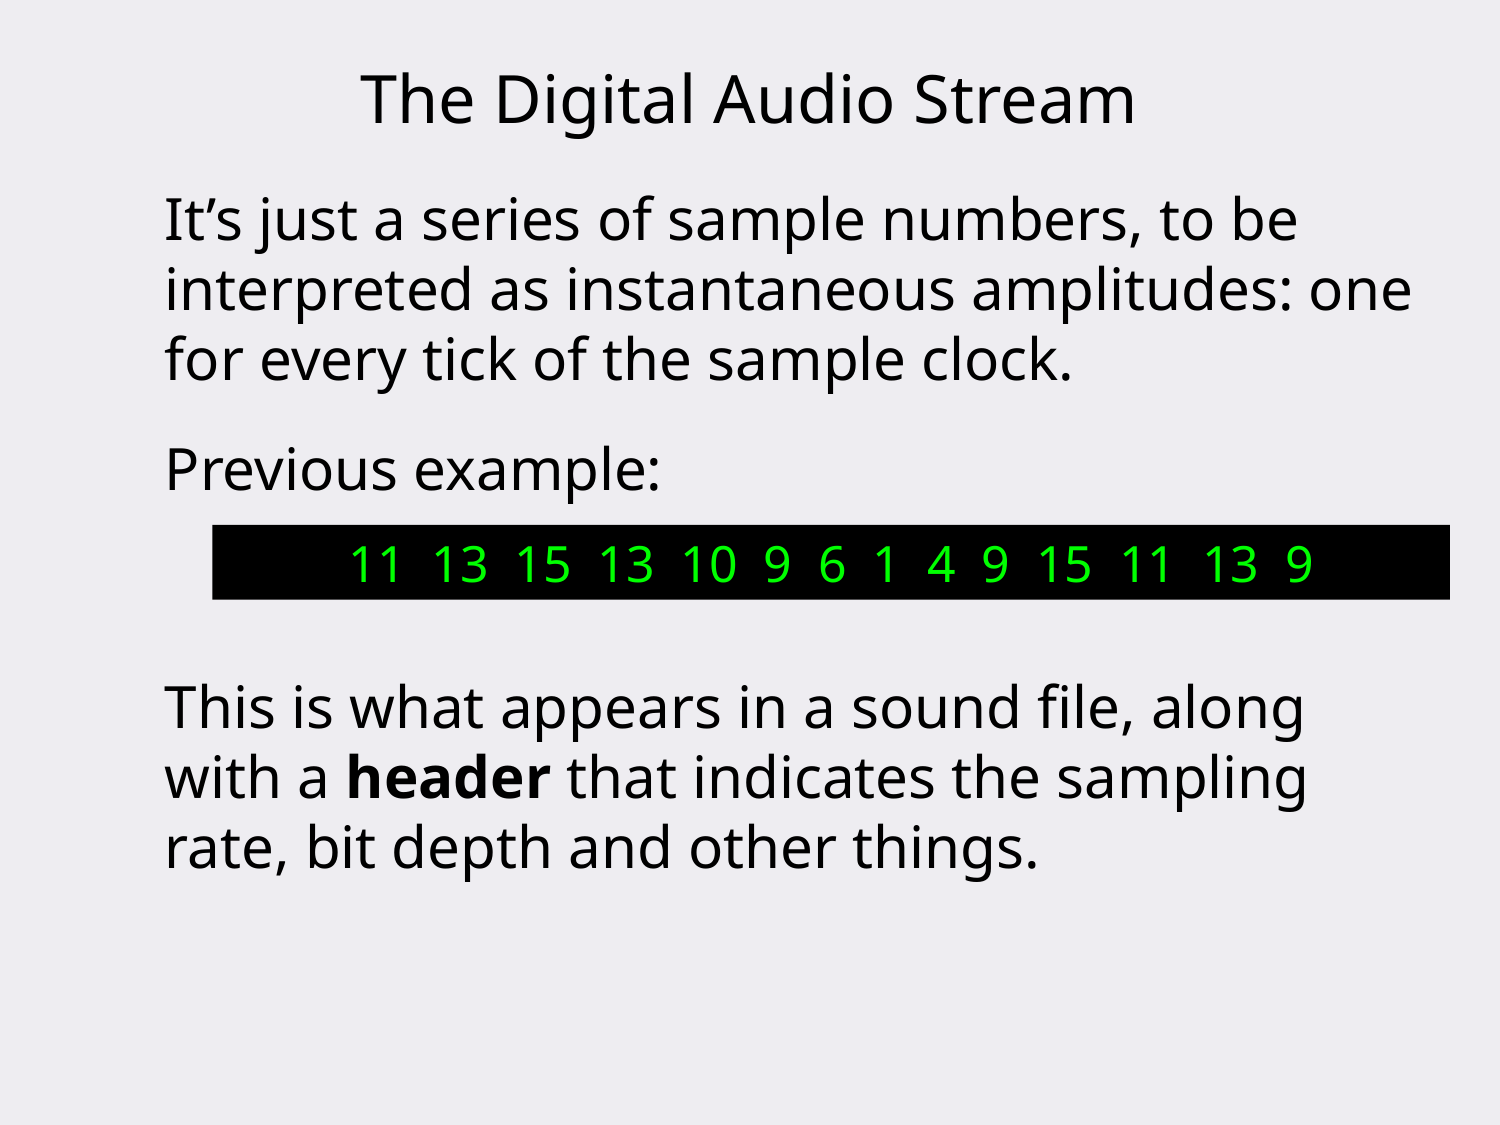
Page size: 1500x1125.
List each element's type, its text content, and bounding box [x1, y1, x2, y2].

text_box This is what appears in a sound file, along with a header that indicates the sampling rate, bit depth and other things. [150, 662, 1450, 888]
text_box Previous example: [150, 425, 850, 510]
text_box The Digital Audio Stream [0, 49, 1500, 145]
text_box It’s just a series of sample numbers, to be interpreted as instantaneous amplitudes: one for every tick of the sample clock. [150, 174, 1450, 400]
text_box 11 13 15 13 10 9 6 1 4 9 15 11 13 9 [212, 524, 1450, 600]
